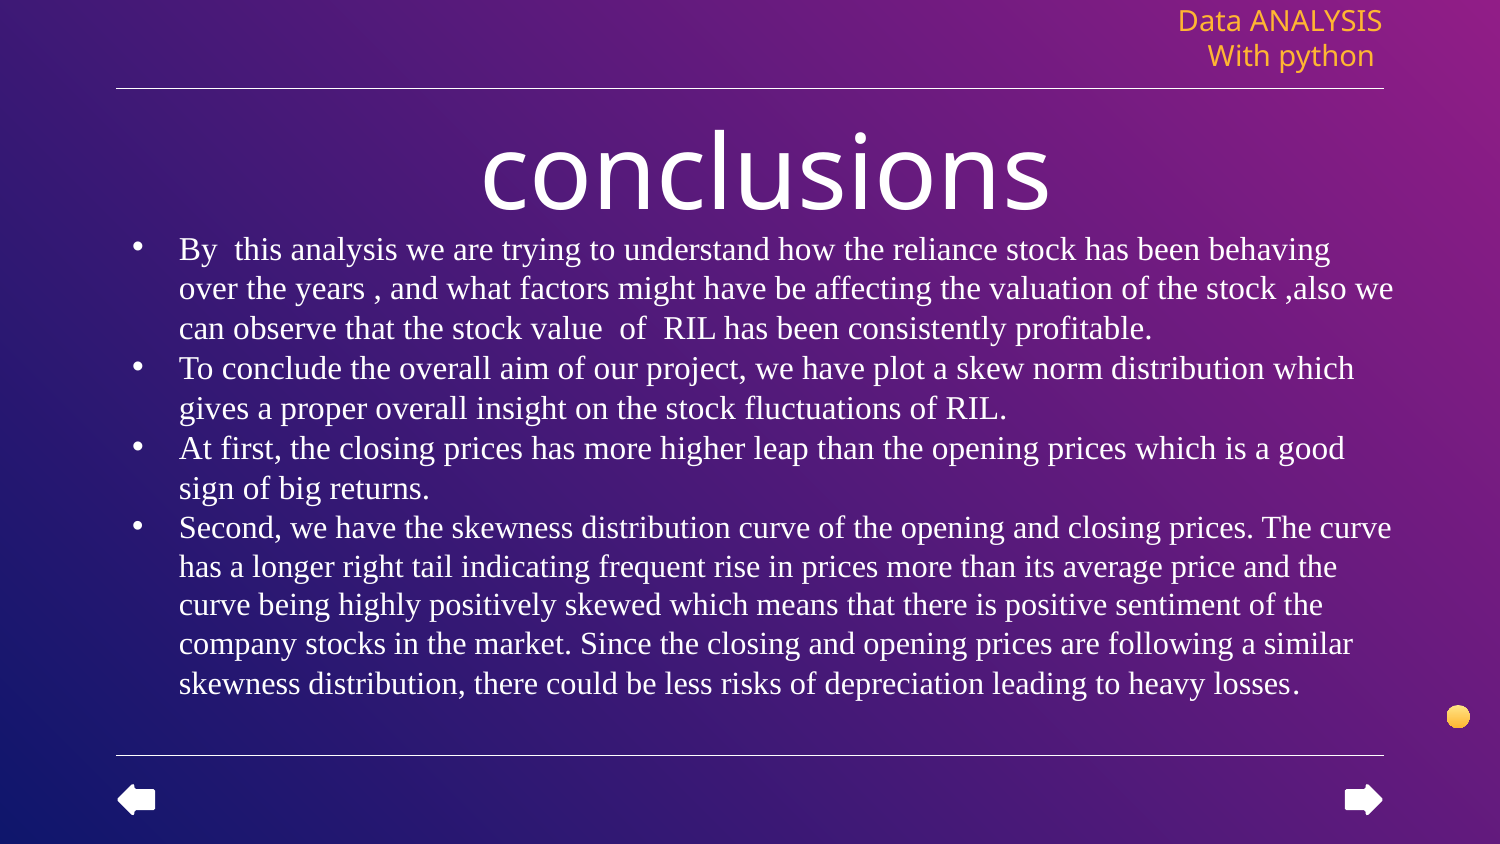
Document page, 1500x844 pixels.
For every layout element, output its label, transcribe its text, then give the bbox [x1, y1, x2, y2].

text_box Data ANALYSIS With python [1158, 3, 1383, 71]
text_box [1446, 705, 1470, 728]
title conclusions [241, 90, 1291, 211]
text_box [117, 784, 156, 816]
subtitle By this analysis we are trying to understand how the reliance stock has been behaving over the years , and what factors might have be affecting the valuation of the stock ,also we can observe that the stock value of RIL has been consistently profitable. To conclude the overall aim of our project, we have plot a skew norm distribution which gives a proper overall insight on the stock fluctuations of RIL. At first, the closing prices has more higher leap than the opening prices which is a good sign of big returns. Second, we have the skewness distribution curve of the opening and closing prices. The curve has a longer right tail indicating frequent rise in prices more than its average price and the curve being highly positively skewed which means that there is positive sentiment of the company stocks in the market. Since the closing and opening prices are following a similar skewness distribution, there could be less risks of depreciation leading to heavy losses. [117, 211, 1415, 784]
text_box [1344, 784, 1383, 816]
